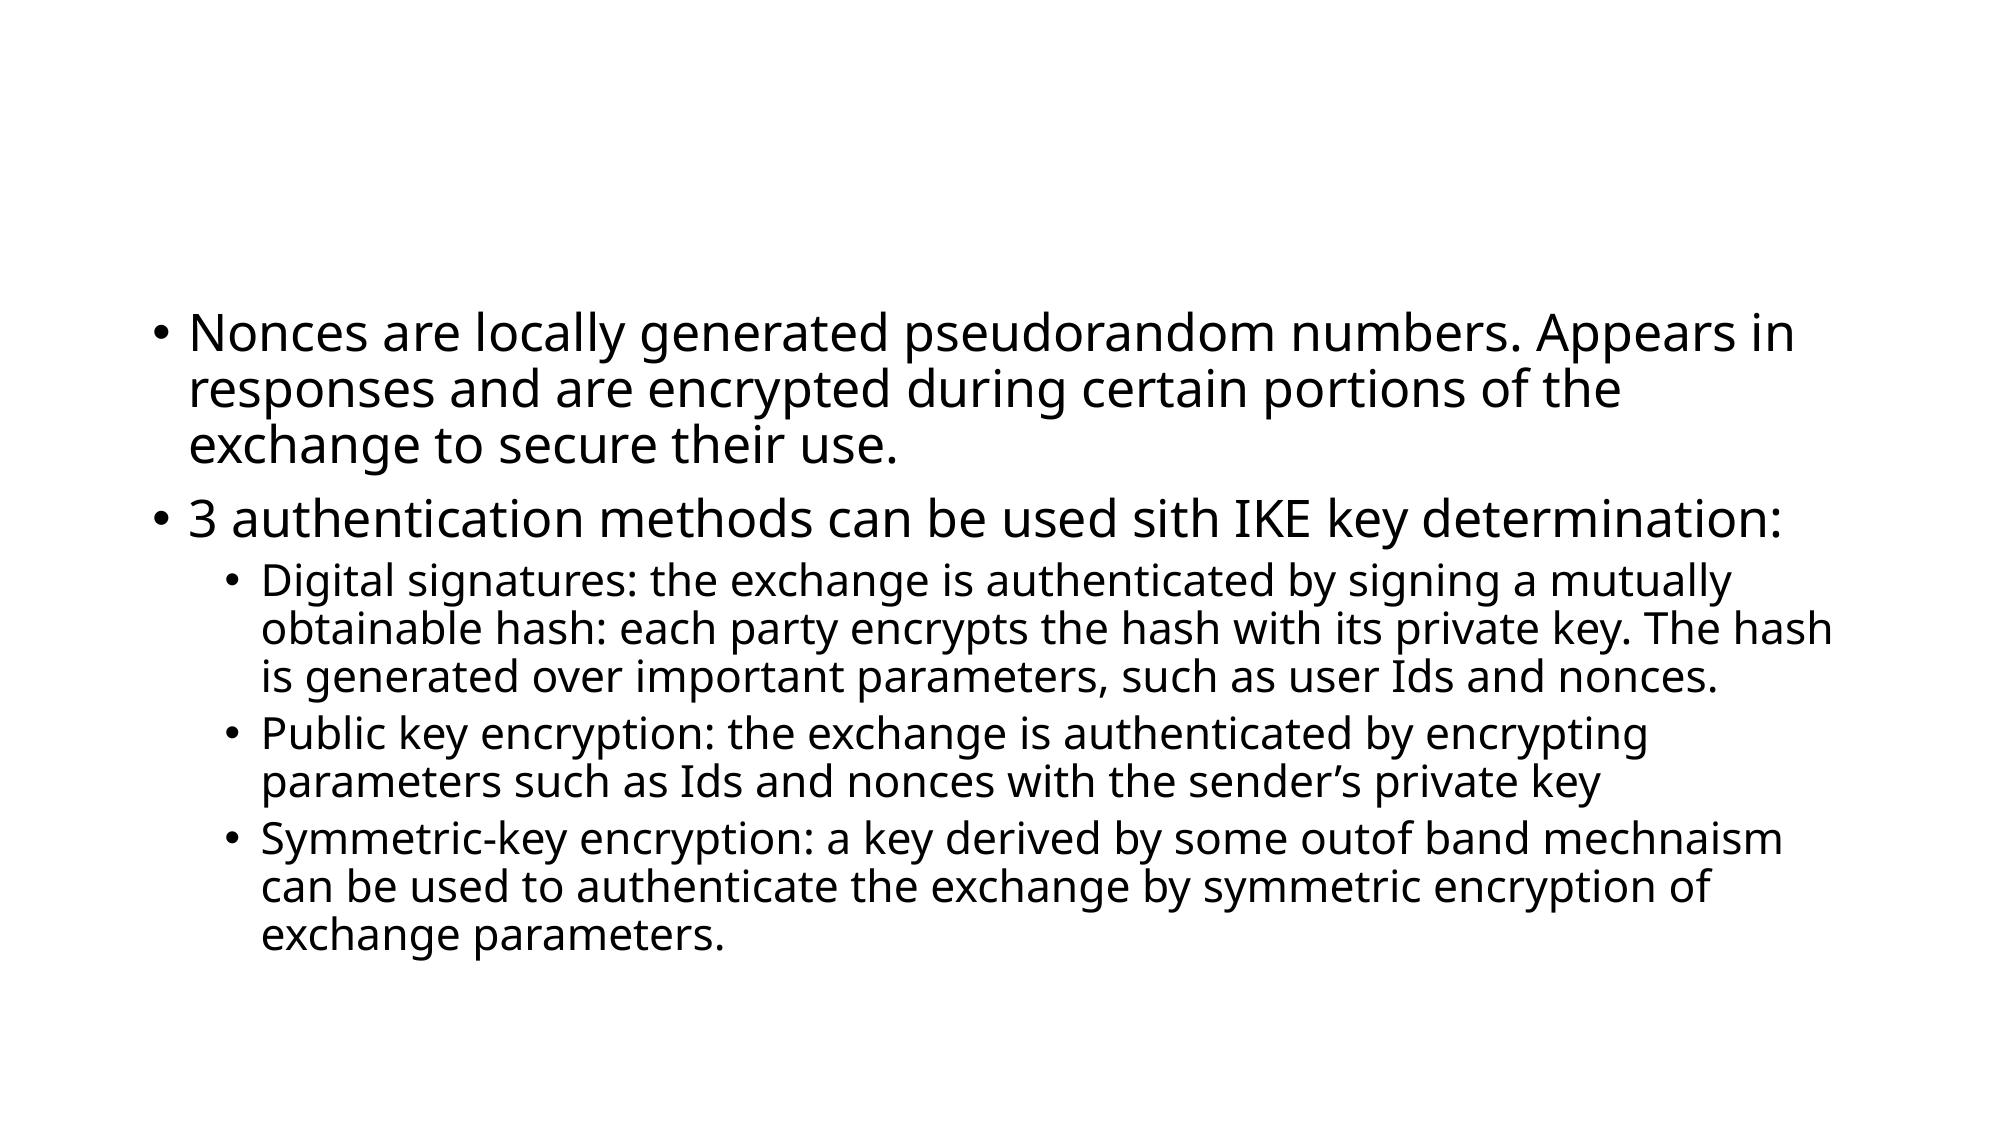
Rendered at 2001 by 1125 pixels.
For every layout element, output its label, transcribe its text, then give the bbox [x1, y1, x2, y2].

list Nonces are locally generated pseudorandom numbers. Appears in responses and are encrypted during certain portions of the exchange to secure their use. 3 authentication methods can be used sith IKE key determination: Digital signatures: the exchange is authenticated by signing a mutually obtainable hash: each party encrypts the hash with its private key. The hash is generated over important parameters, such as user Ids and nonces. Public key encryption: the exchange is authenticated by encrypting parameters such as Ids and nonces with the sender’s private key Symmetric-key encryption: a key derived by some outof band mechnaism can be used to authenticate the exchange by symmetric encryption of exchange parameters. [137, 299, 1863, 1014]
